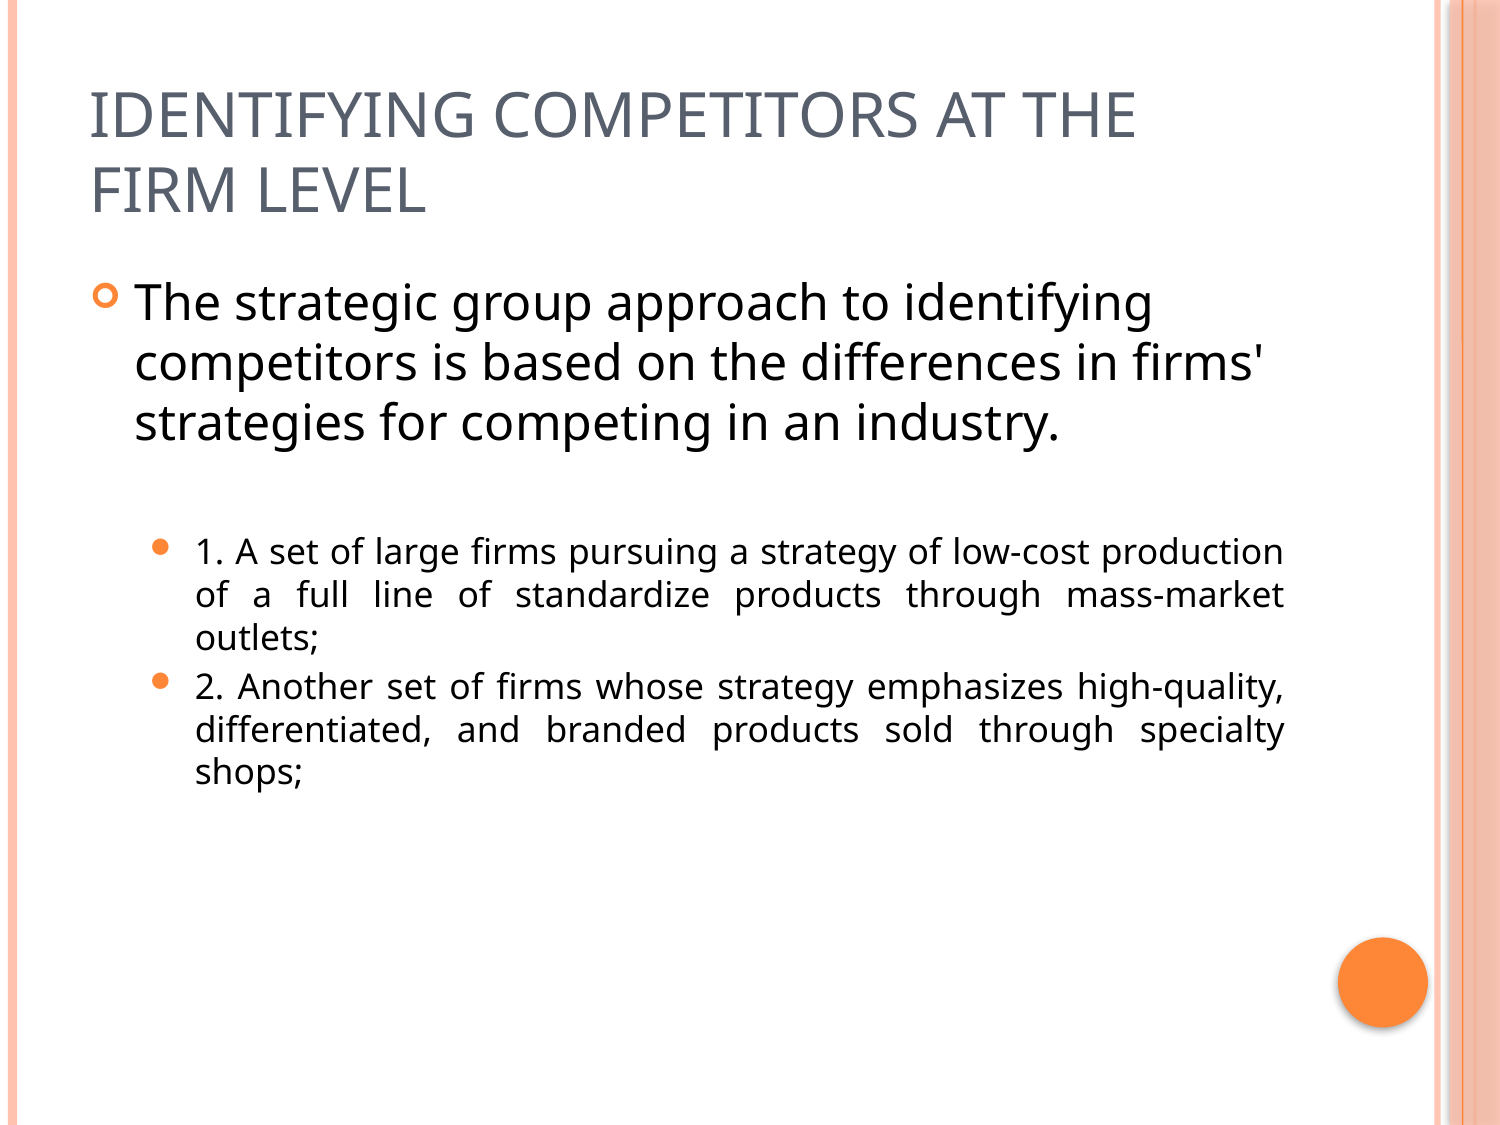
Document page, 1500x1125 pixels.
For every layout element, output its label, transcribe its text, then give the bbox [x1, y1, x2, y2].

title Identifying Competitors at the Firm Level [75, 45, 1300, 233]
list The strategic group approach to identifying competitors is based on the differences in firms' strategies for competing in an industry. 1. A set of large firms pursuing a strategy of low-cost production of a full line of standardize products through mass-market outlets; 2. Another set of firms whose strategy emphasizes high-quality, differentiated, and branded products sold through specialty shops; [75, 262, 1300, 1062]
